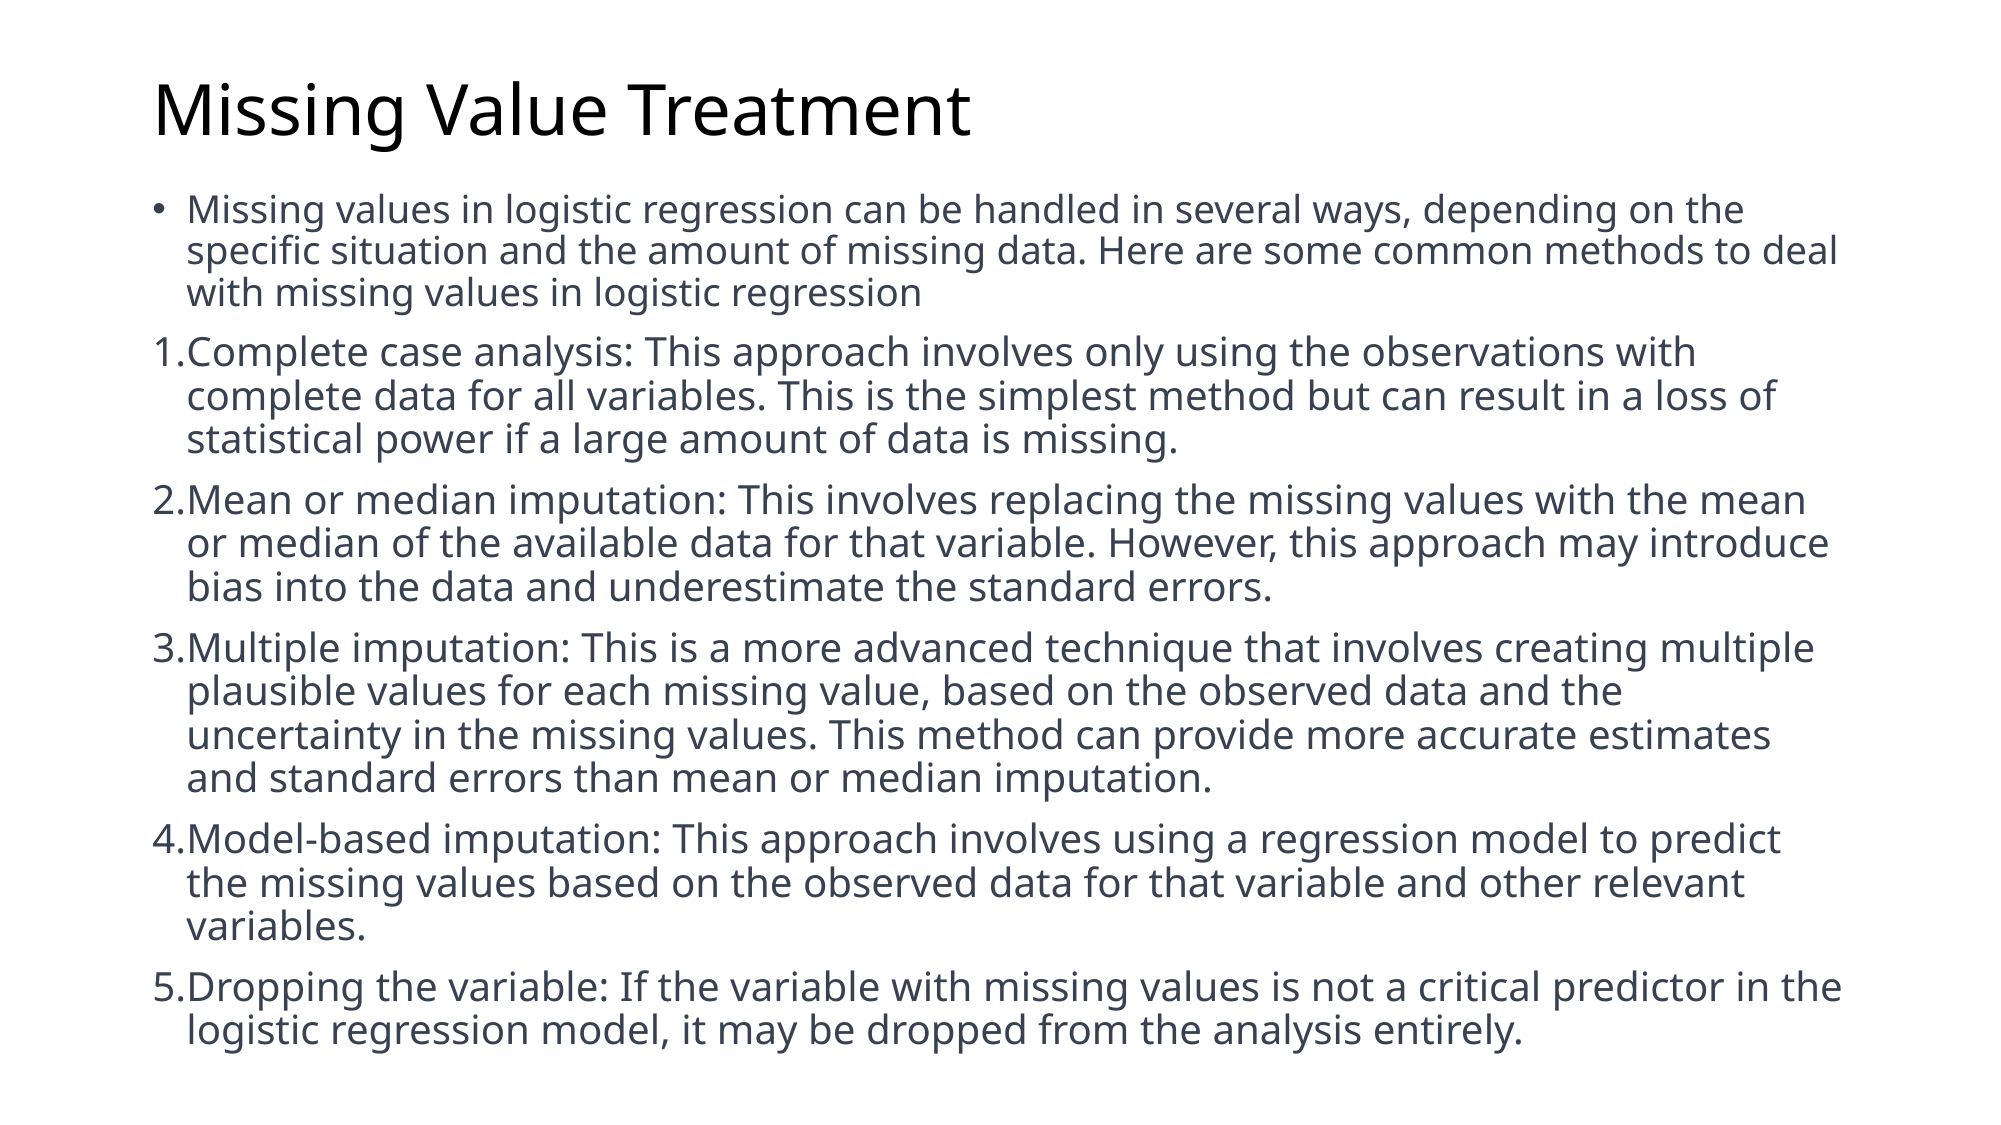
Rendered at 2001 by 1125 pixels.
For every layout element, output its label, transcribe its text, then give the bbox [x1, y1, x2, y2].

list Missing values in logistic regression can be handled in several ways, depending on the specific situation and the amount of missing data. Here are some common methods to deal with missing values in logistic regression Complete case analysis: This approach involves only using the observations with complete data for all variables. This is the simplest method but can result in a loss of statistical power if a large amount of data is missing. Mean or median imputation: This involves replacing the missing values with the mean or median of the available data for that variable. However, this approach may introduce bias into the data and underestimate the standard errors. Multiple imputation: This is a more advanced technique that involves creating multiple plausible values for each missing value, based on the observed data and the uncertainty in the missing values. This method can provide more accurate estimates and standard errors than mean or median imputation. Model-based imputation: This approach involves using a regression model to predict the missing values based on the observed data for that variable and other relevant variables. Dropping the variable: If the variable with missing values is not a critical predictor in the logistic regression model, it may be dropped from the analysis entirely. [137, 182, 1863, 1066]
title Missing Value Treatment [137, 59, 1676, 166]
